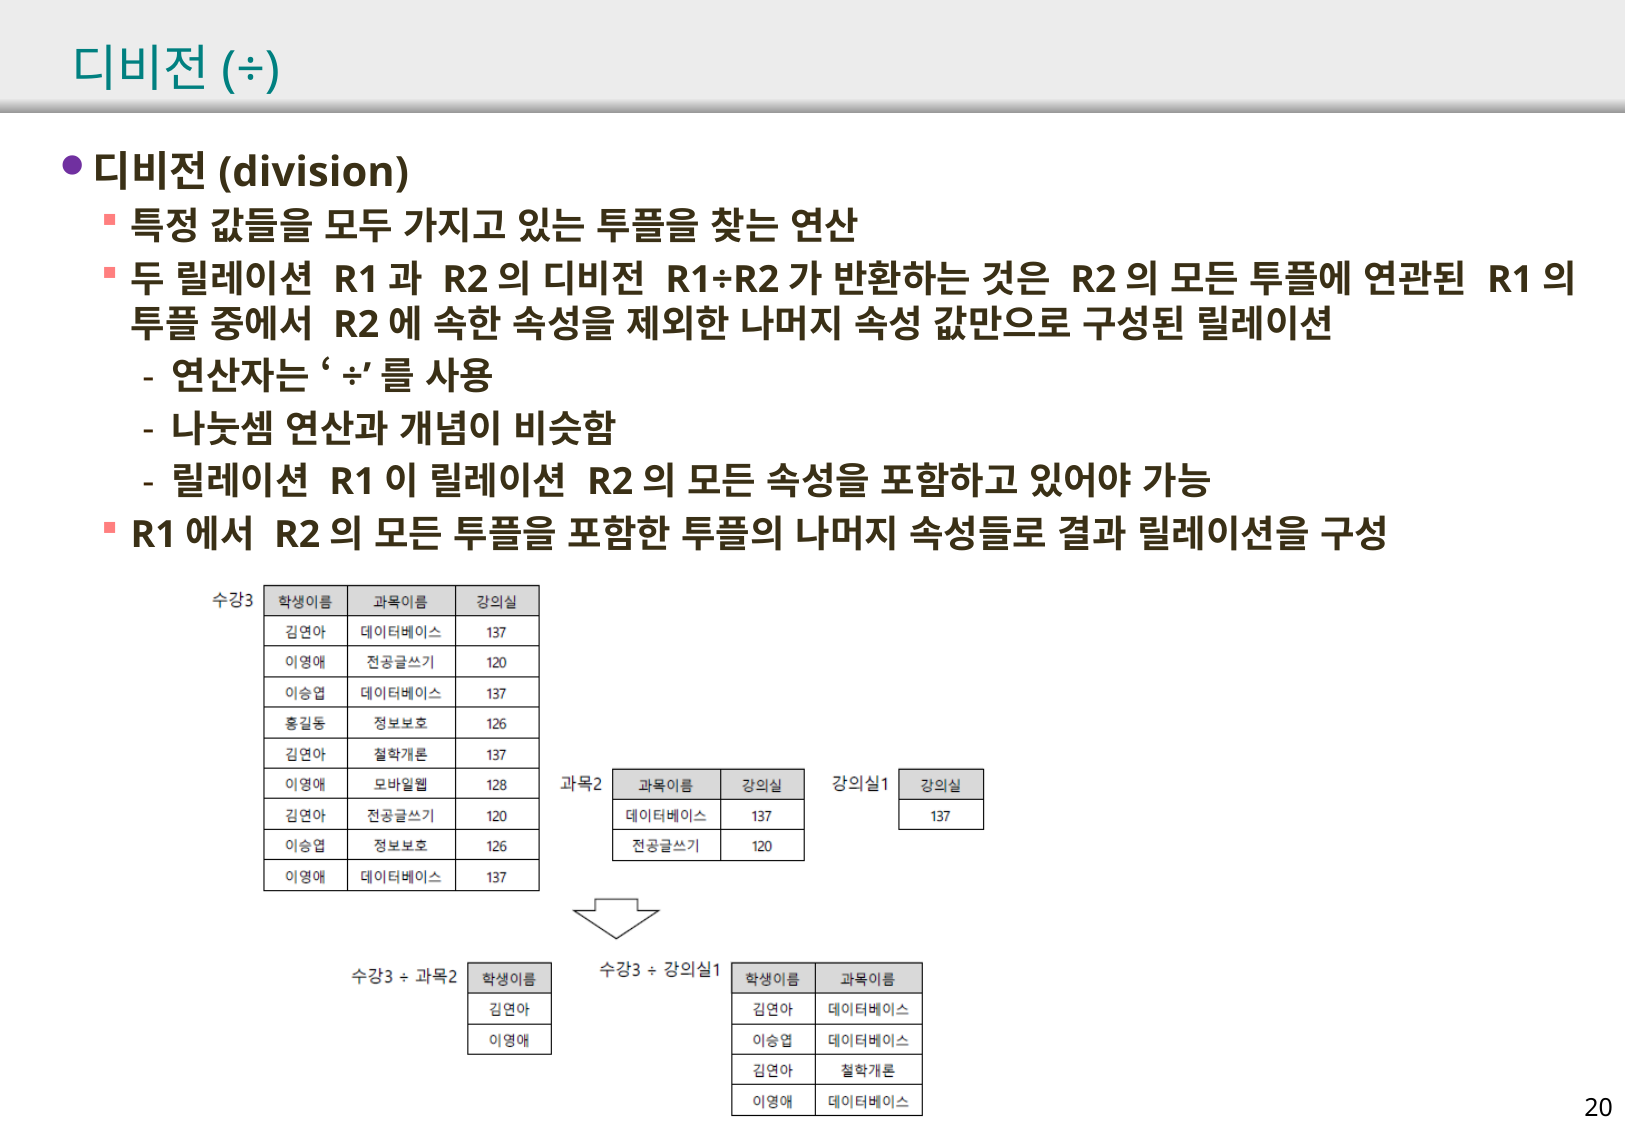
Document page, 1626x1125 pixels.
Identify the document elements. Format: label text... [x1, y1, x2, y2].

text_box [0, 0, 1625, 75]
list 디비전(division) 특정 값들을 모두 가지고 있는 투플을 찾는 연산 두 릴레이션 R1과 R2의 디비전 R1÷R2가 반환하는 것은 R2의 모든 투플에 연관된 R1의 투플 중에서 R2에 속한 속성을 제외한 나머지 속성 값만으로 구성된 릴레이션 연산자는 ‘÷’를 사용 나눗셈 연산과 개념이 비슷함 릴레이션 R1이 릴레이션 R2의 모든 속성을 포함하고 있어야 가능 R1에서 R2의 모든 투플을 포함한 투플의 나머지 속성들로 결과 릴레이션을 구성 [44, 136, 1593, 1071]
picture [209, 574, 992, 1125]
title 디비전(÷) [56, 75, 1545, 115]
